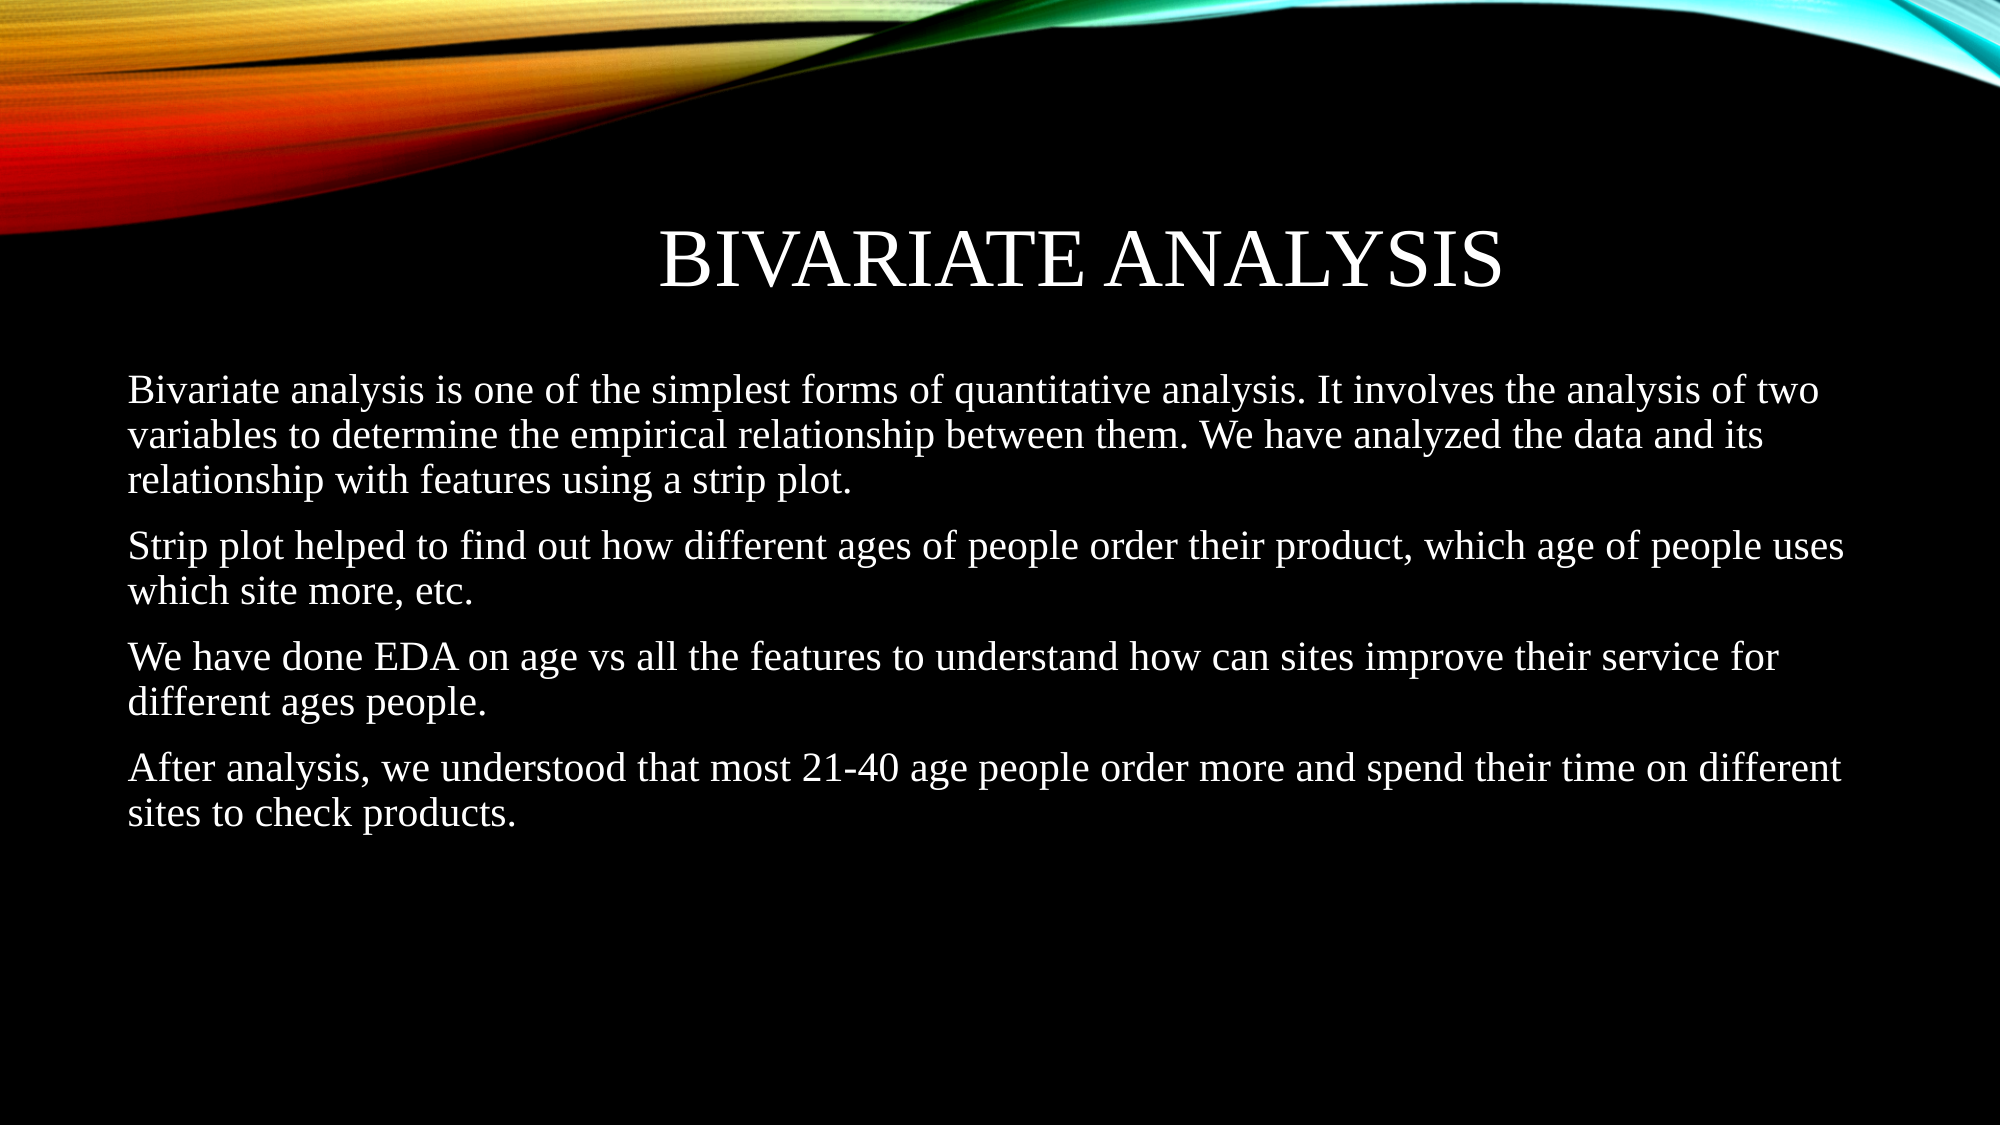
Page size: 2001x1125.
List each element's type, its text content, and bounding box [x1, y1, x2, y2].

title BIVARIATE ANALYSIS [111, 202, 1522, 317]
list Bivariate analysis is one of the simplest forms of quantitative analysis. It involves the analysis of two variables to determine the empirical relationship between them. We have analyzed the data and its relationship with features using a strip plot. Strip plot helped to find out how different ages of people order their product, which age of people uses which site more, etc. We have done EDA on age vs all the features to understand how can sites improve their service for different ages people. After analysis, we understood that most 21-40 age people order more and spend their time on different sites to check products. [112, 360, 1888, 1021]
picture [0, 0, 2000, 237]
